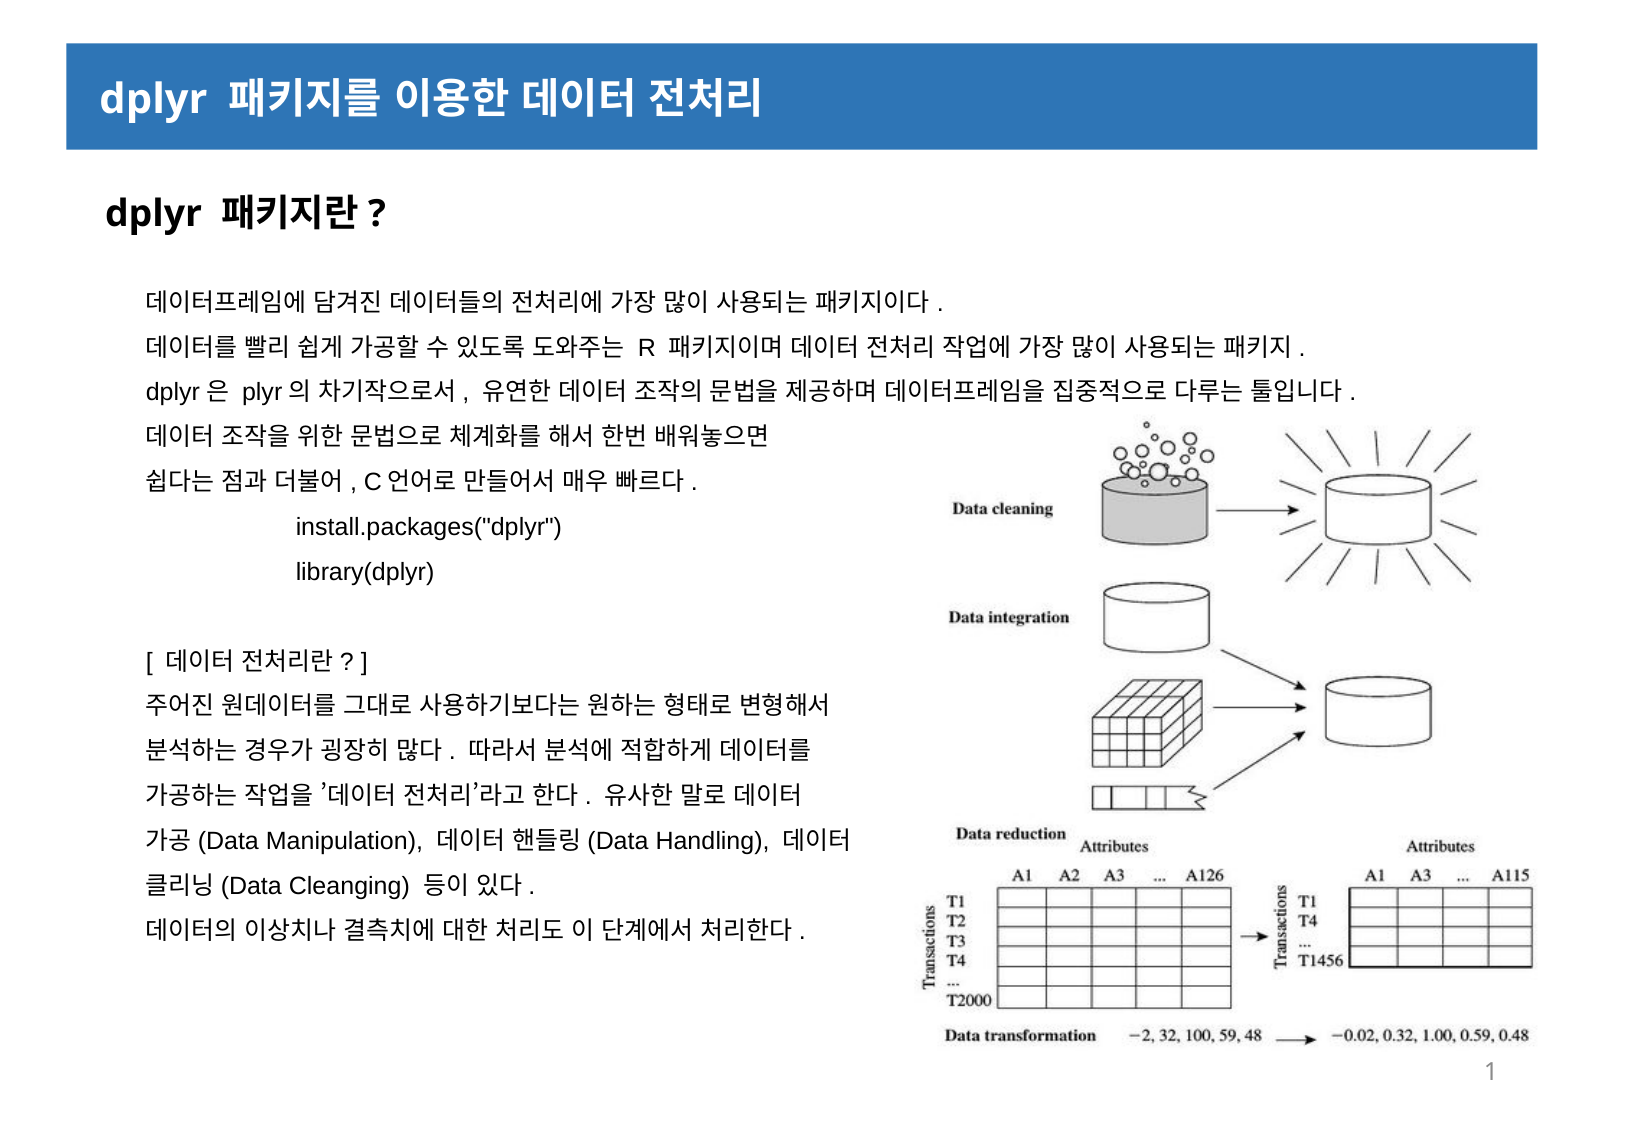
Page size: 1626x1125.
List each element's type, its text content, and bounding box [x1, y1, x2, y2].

text_box [79, 68, 1570, 149]
text_box dplyr 패키지란? [80, 181, 1203, 242]
text_box dplyr 패키지를 이용한 데이터 전처리 [65, 42, 1538, 151]
text_box 데이터프레임에 담겨진 데이터들의 전처리에 가장 많이 사용되는 패키지이다. 데이터를 빨리 쉽게 가공할 수 있도록 도와주는 R 패키지이며 데이터 전처리 작업에 가장 많이 사용되는 패키지. dplyr은 plyr의 차기작으로서, 유연한 데이터 조작의 문법을 제공하며 데이터프레임을 집중적으로 다루는 툴입니다. 데이터 조작을 위한 문법으로 체계화를 해서 한번 배워놓으면 쉽다는 점과 더불어, C언어로 만들어서 매우 빠르다. install.packages("dplyr") library(dplyr) [ 데이터 전처리란? ] 주어진 원데이터를 그대로 사용하기보다는 원하는 형태로 변형해서 분석하는 경우가 굉장히 많다. 따라서 분석에 적합하게 데이터를 가공하는 작업을 ’데이터 전처리’라고 한다. 유사한 말로 데이터 가공(Data Manipulation), 데이터 핸들링(Data Handling), 데이터 클리닝(Data Cleanging) 등이 있다. 데이터의 이상치나 결측치에 대한 처리도 이 단계에서 처리한다. [131, 263, 1473, 1125]
slide_number 1 [1473, 1052, 1514, 1103]
picture [893, 409, 1562, 1052]
